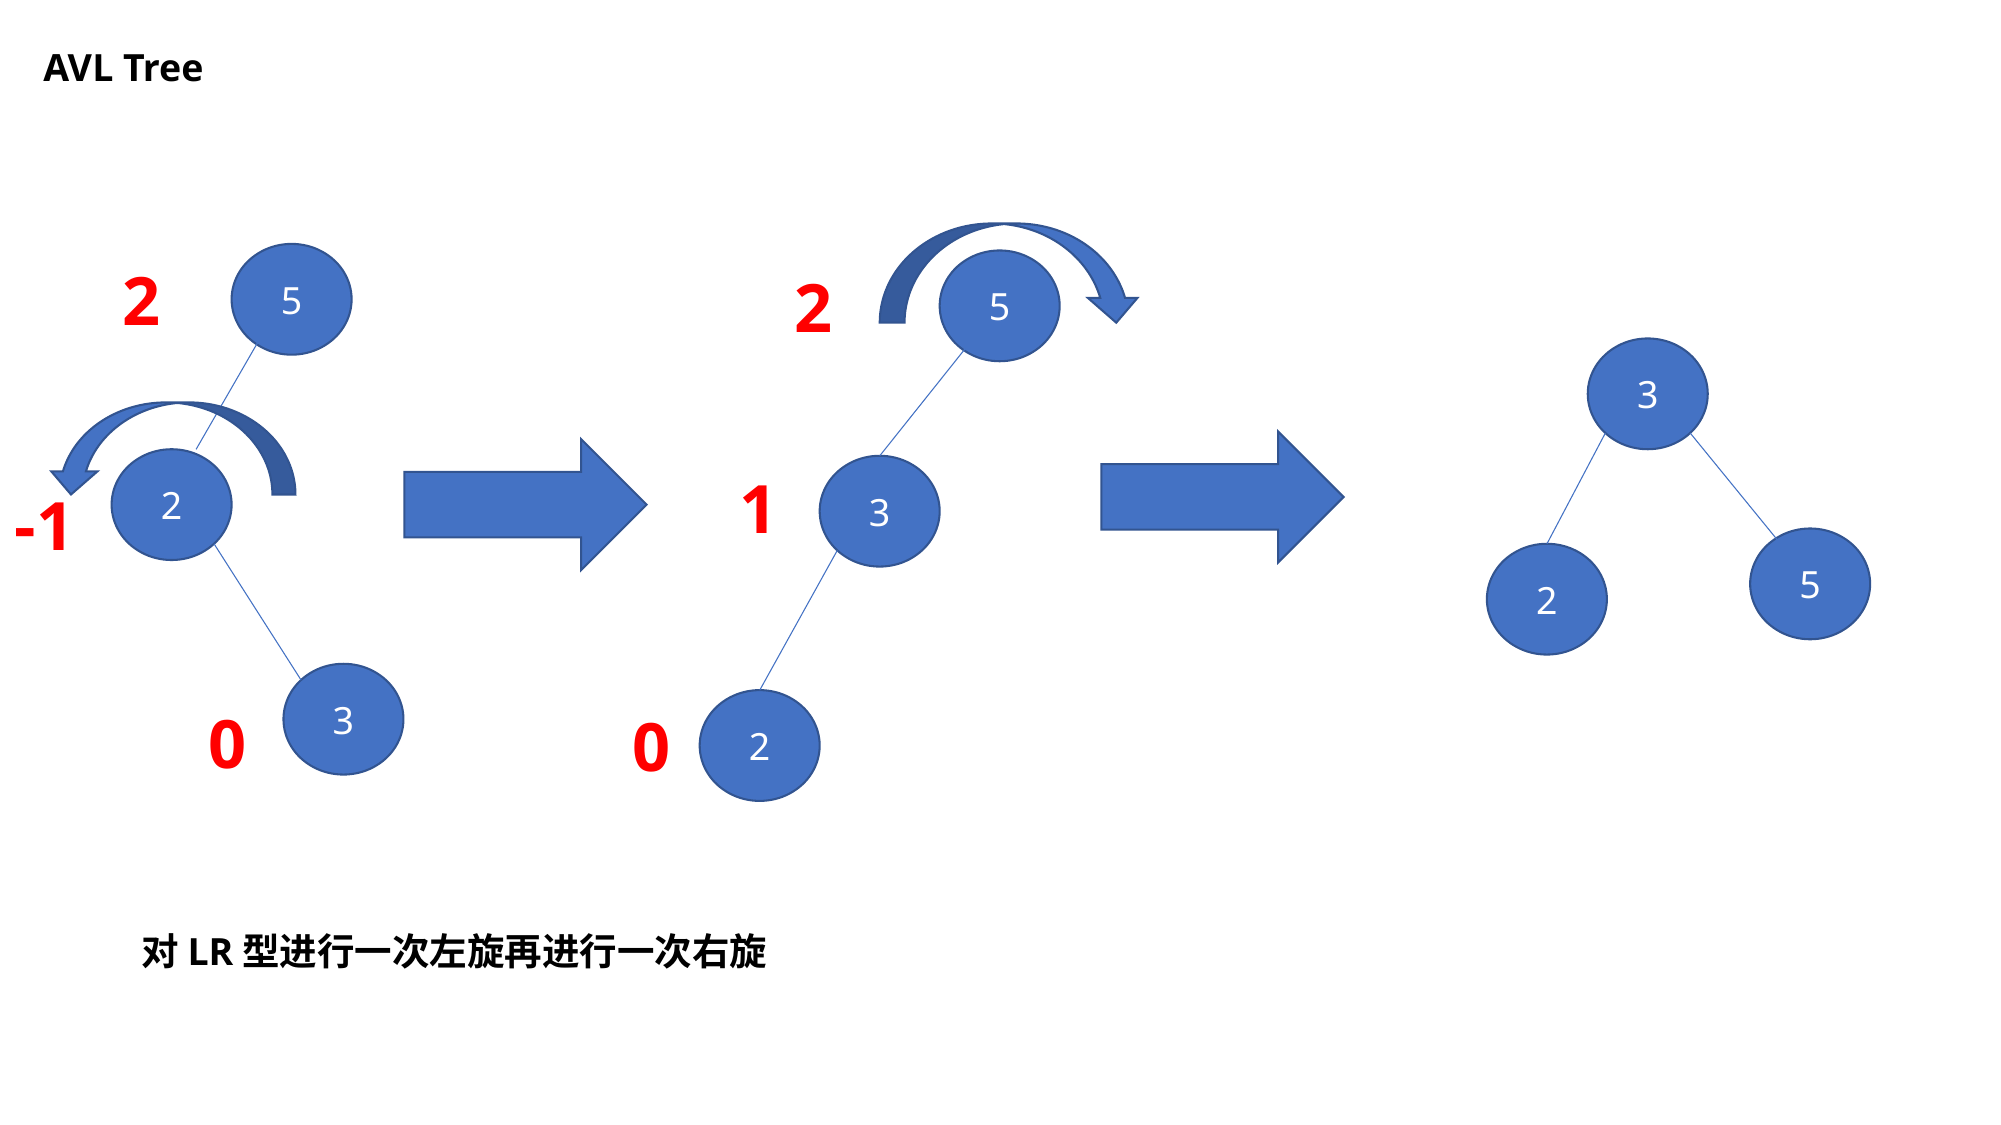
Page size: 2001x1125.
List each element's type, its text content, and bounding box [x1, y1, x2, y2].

text_box 2 [107, 251, 167, 347]
text_box [257, 424, 297, 496]
text_box AVL Tree [28, 36, 232, 97]
text_box 0 [193, 694, 253, 790]
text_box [213, 543, 302, 680]
text_box 2 [698, 689, 821, 802]
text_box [879, 344, 969, 456]
text_box 3 [818, 454, 941, 568]
text_box [49, 401, 196, 476]
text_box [1546, 432, 1606, 544]
text_box 1 [724, 459, 784, 554]
text_box 2 [1485, 542, 1608, 656]
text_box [759, 550, 838, 691]
text_box 对LR型进行一次左旋再进行一次右旋 [126, 920, 784, 981]
text_box -1 [0, 476, 120, 571]
text_box 2 [119, 448, 233, 562]
text_box 0 [617, 697, 676, 793]
text_box 二叉堆删除 [260, 429, 294, 493]
text_box 5 [1749, 527, 1872, 641]
text_box 5 [938, 249, 1061, 363]
text_box 3 [1586, 337, 1709, 451]
text_box 3 [282, 662, 405, 776]
text_box 5 [230, 242, 353, 356]
text_box [403, 436, 649, 573]
text_box [878, 222, 1140, 325]
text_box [196, 338, 260, 450]
text_box 2 [779, 258, 838, 354]
text_box 16 [881, 225, 986, 321]
text_box [1100, 428, 1346, 565]
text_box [1690, 432, 1787, 552]
